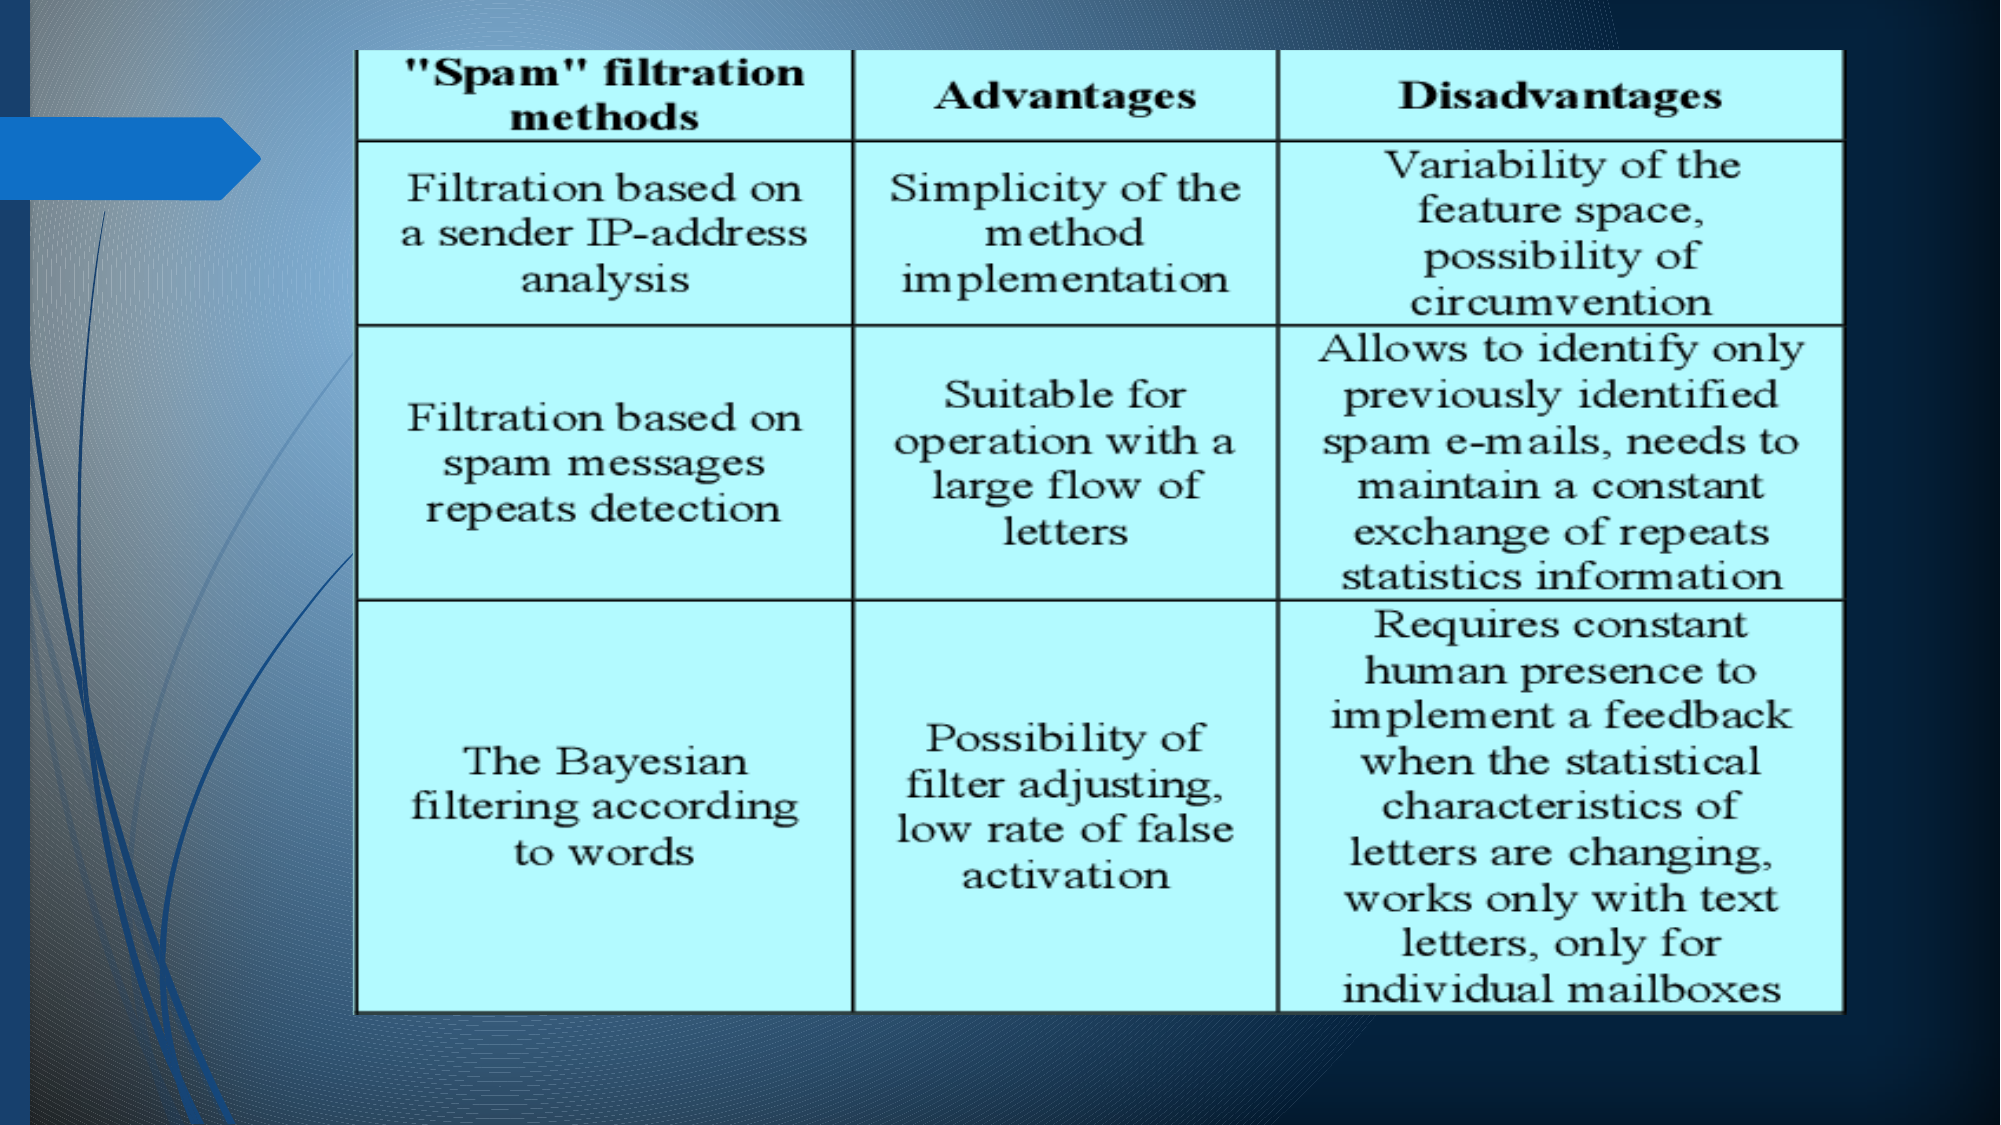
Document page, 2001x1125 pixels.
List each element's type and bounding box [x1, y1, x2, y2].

picture [352, 50, 1847, 1015]
